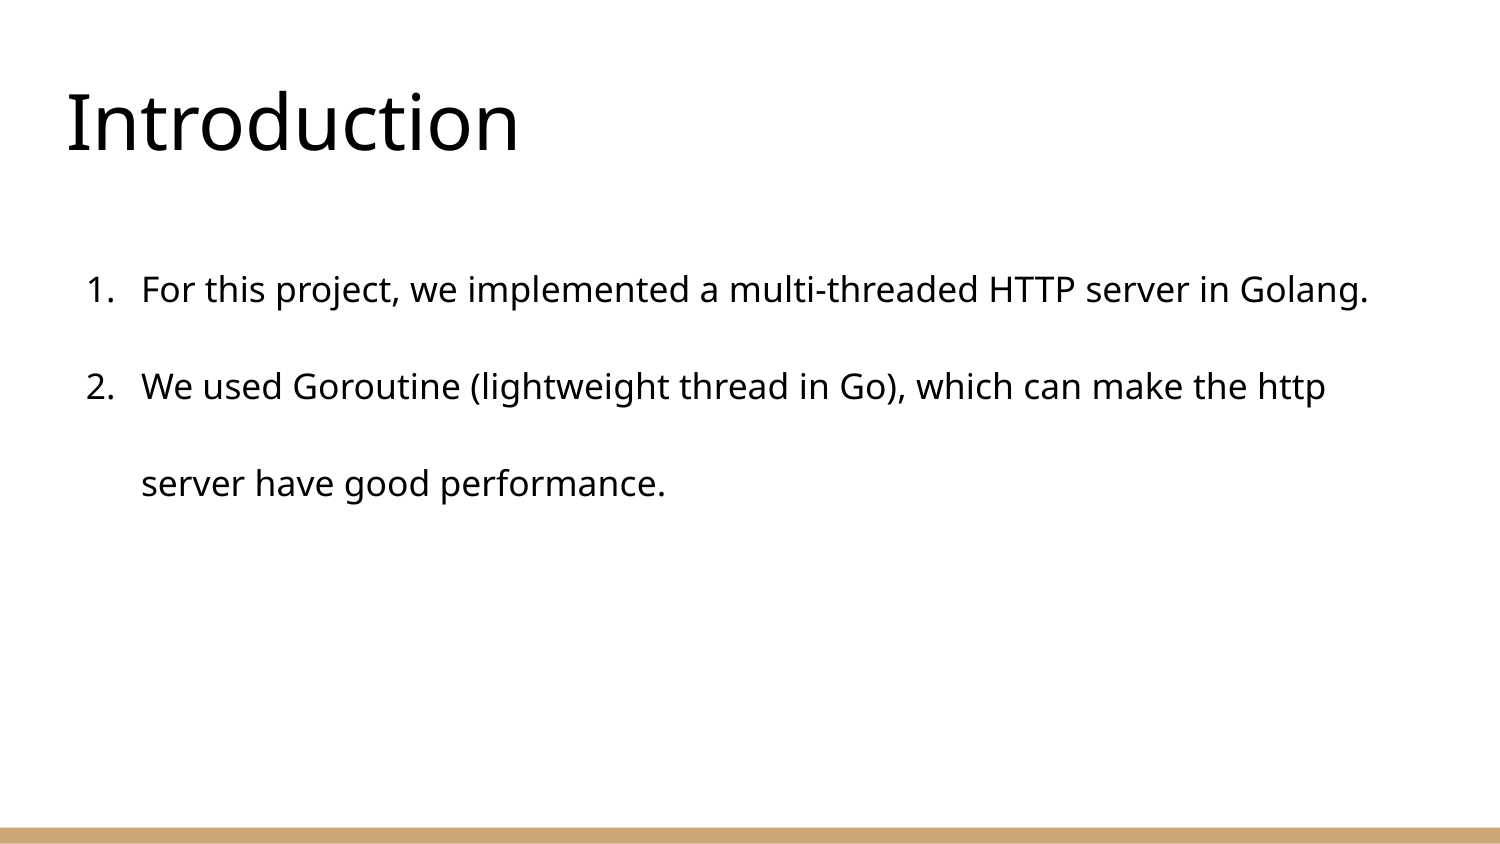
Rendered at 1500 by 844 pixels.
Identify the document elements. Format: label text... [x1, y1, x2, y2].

title Introduction [51, 51, 1449, 189]
list For this project, we implemented a multi-threaded HTTP server in Golang. We used Goroutine (lightweight thread in Go), which can make the http server have good performance. [51, 200, 1449, 752]
